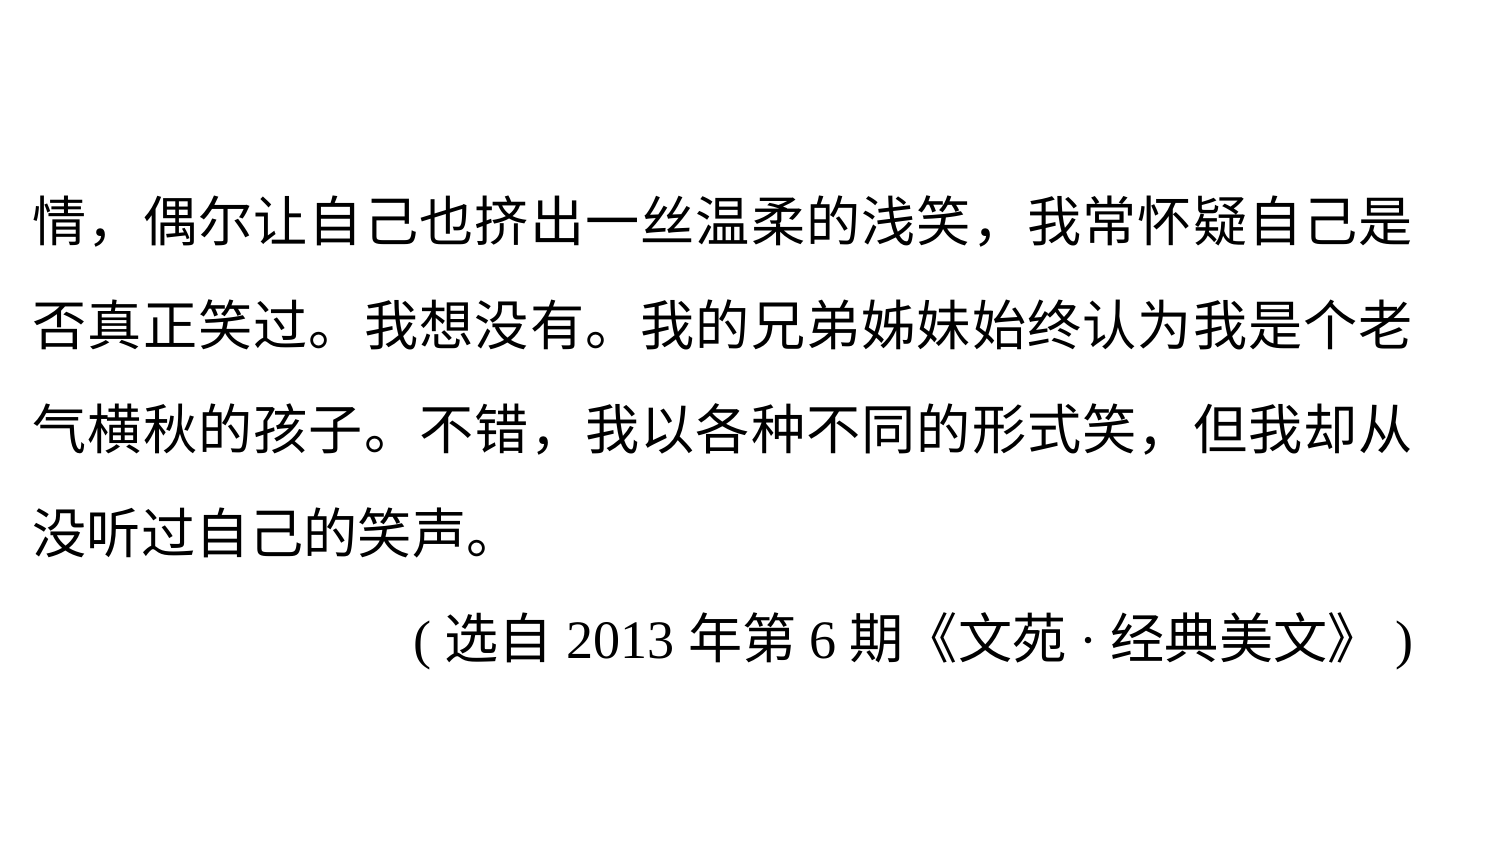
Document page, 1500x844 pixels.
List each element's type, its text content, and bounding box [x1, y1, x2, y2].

text_box 情，偶尔让自己也挤出一丝温柔的浅笑，我常怀疑自己是否真正笑过。我想没有。我的兄弟姊妹始终认为我是个老气横秋的孩子。不错，我以各种不同的形式笑，但我却从没听过自己的笑声。 (选自2013年第6期《文苑·经典美文》) [17, 140, 1428, 677]
